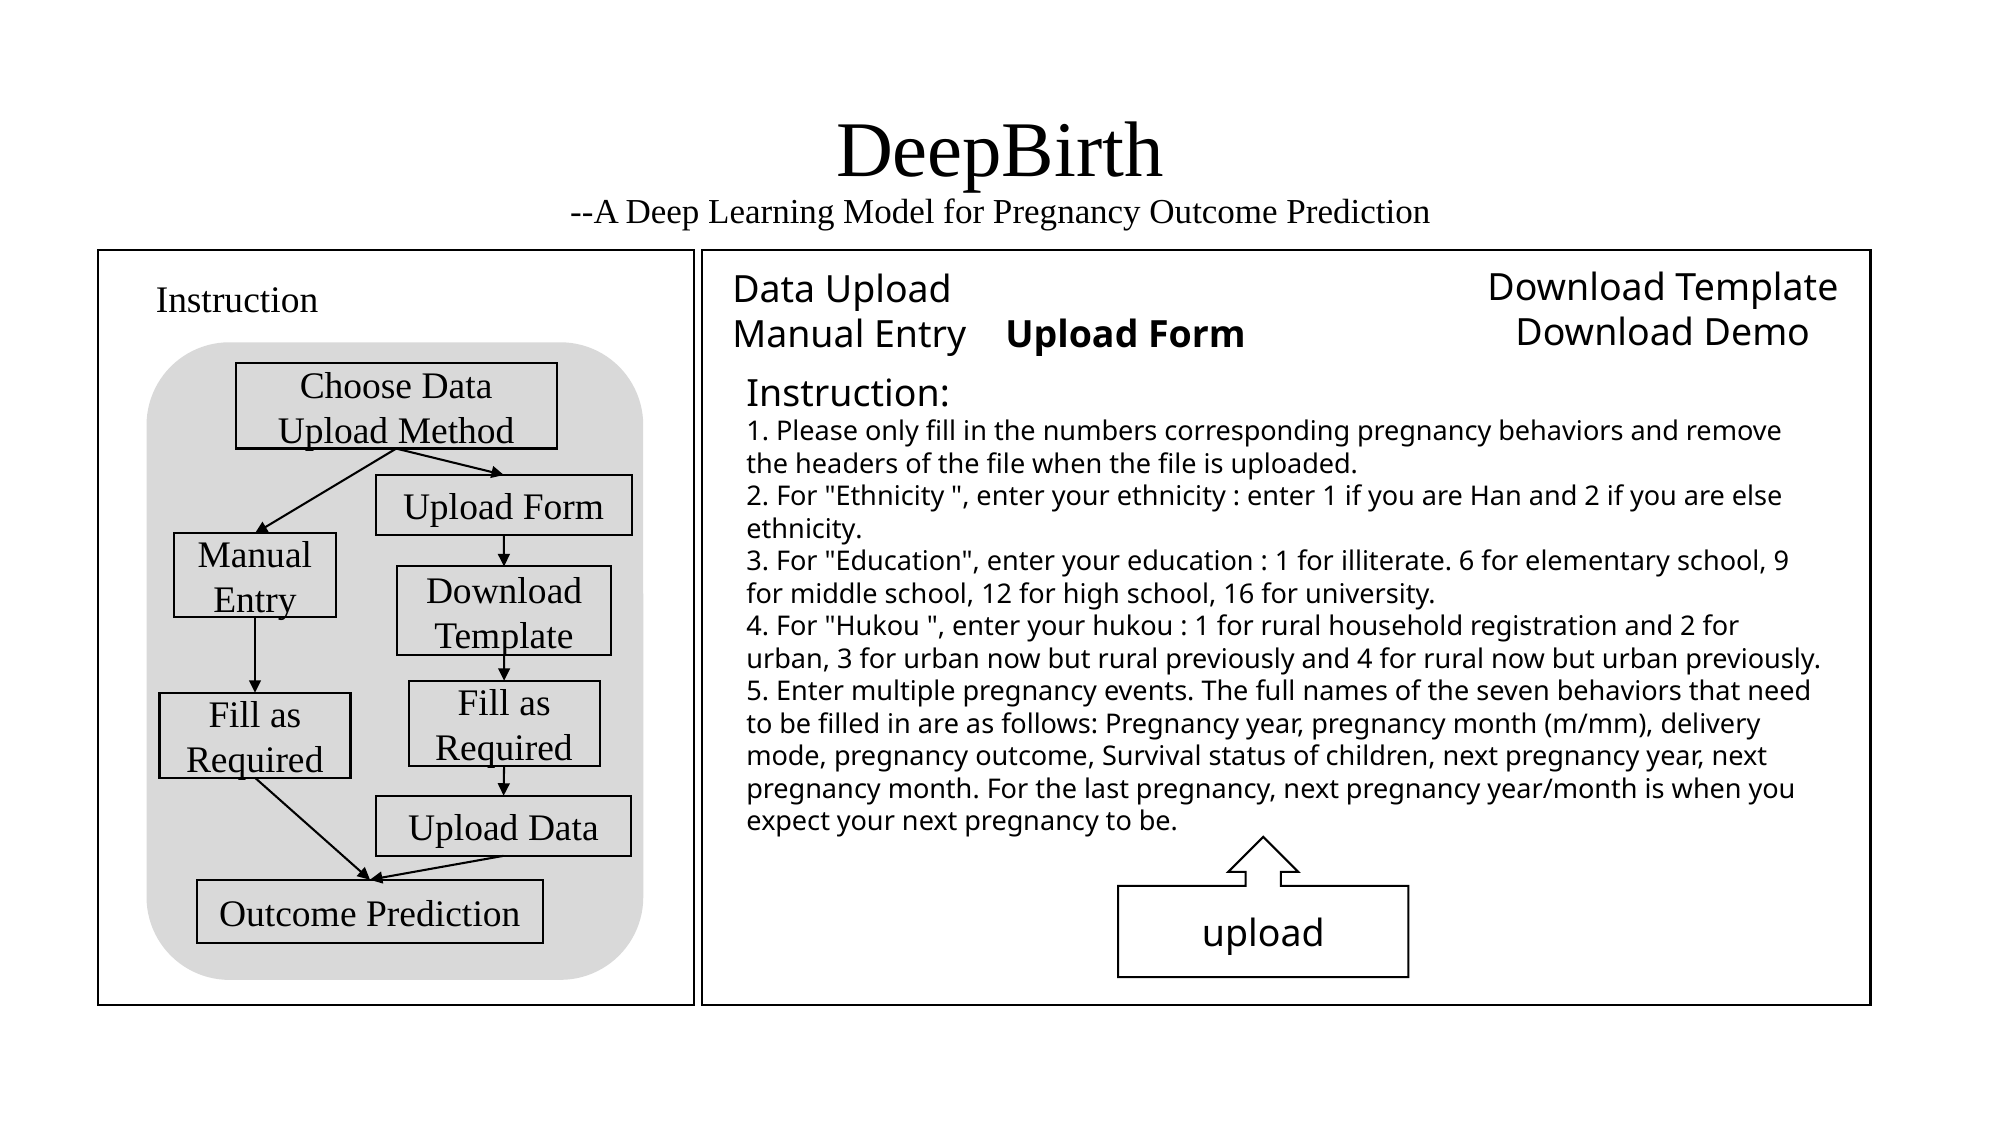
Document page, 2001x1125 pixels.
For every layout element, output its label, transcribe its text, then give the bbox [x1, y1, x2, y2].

text_box Download Template Download Demo [1464, 270, 1861, 346]
text_box Choose Data Upload Method [235, 362, 558, 450]
text_box Manual Entry [173, 532, 337, 618]
text_box Data Upload Manual Entry Upload Form [716, 261, 1707, 359]
text_box Outcome Prediction [196, 879, 544, 944]
text_box Instruction: 1. Please only fill in the numbers corresponding pregnancy behaviors and remove the headers of the file when the file is uploaded. 2. For "Ethnicity ", enter your ethnicity : enter 1 if you are Han and 2 if you are else ethnicity. 3. For "Education", enter your education : 1 for illiterate. 6 for elementary school, 9 for middle school, 12 for high school, 16 for university. 4. For "Hukou ", enter your hukou : 1 for rural household registration and 2 for urban, 3 for urban now but rural previously and 4 for rural now but urban previously. 5. Enter multiple pregnancy events. The full names of the seven behaviors that need to be filled in are as follows: Pregnancy year, pregnancy month (m/mm), delivery mode, pregnancy outcome, Survival status of children, next pregnancy year, next pregnancy month. For the last pregnancy, next pregnancy year/month is when you expect your next pregnancy to be. [731, 361, 1844, 844]
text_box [396, 448, 504, 475]
text_box Fill as Required [158, 692, 352, 779]
text_box Upload Data [375, 795, 632, 857]
text_box Upload Form [375, 474, 633, 536]
text_box [97, 249, 695, 1006]
text_box Download Template [396, 565, 612, 656]
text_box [255, 448, 397, 534]
text_box [701, 249, 1872, 1006]
title DeepBirth --A Deep Learning Model for Pregnancy Outcome Prediction [196, 99, 1805, 239]
text_box upload [1117, 844, 1410, 979]
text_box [369, 855, 504, 880]
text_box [254, 777, 370, 880]
text_box Fill as Required [408, 680, 601, 767]
